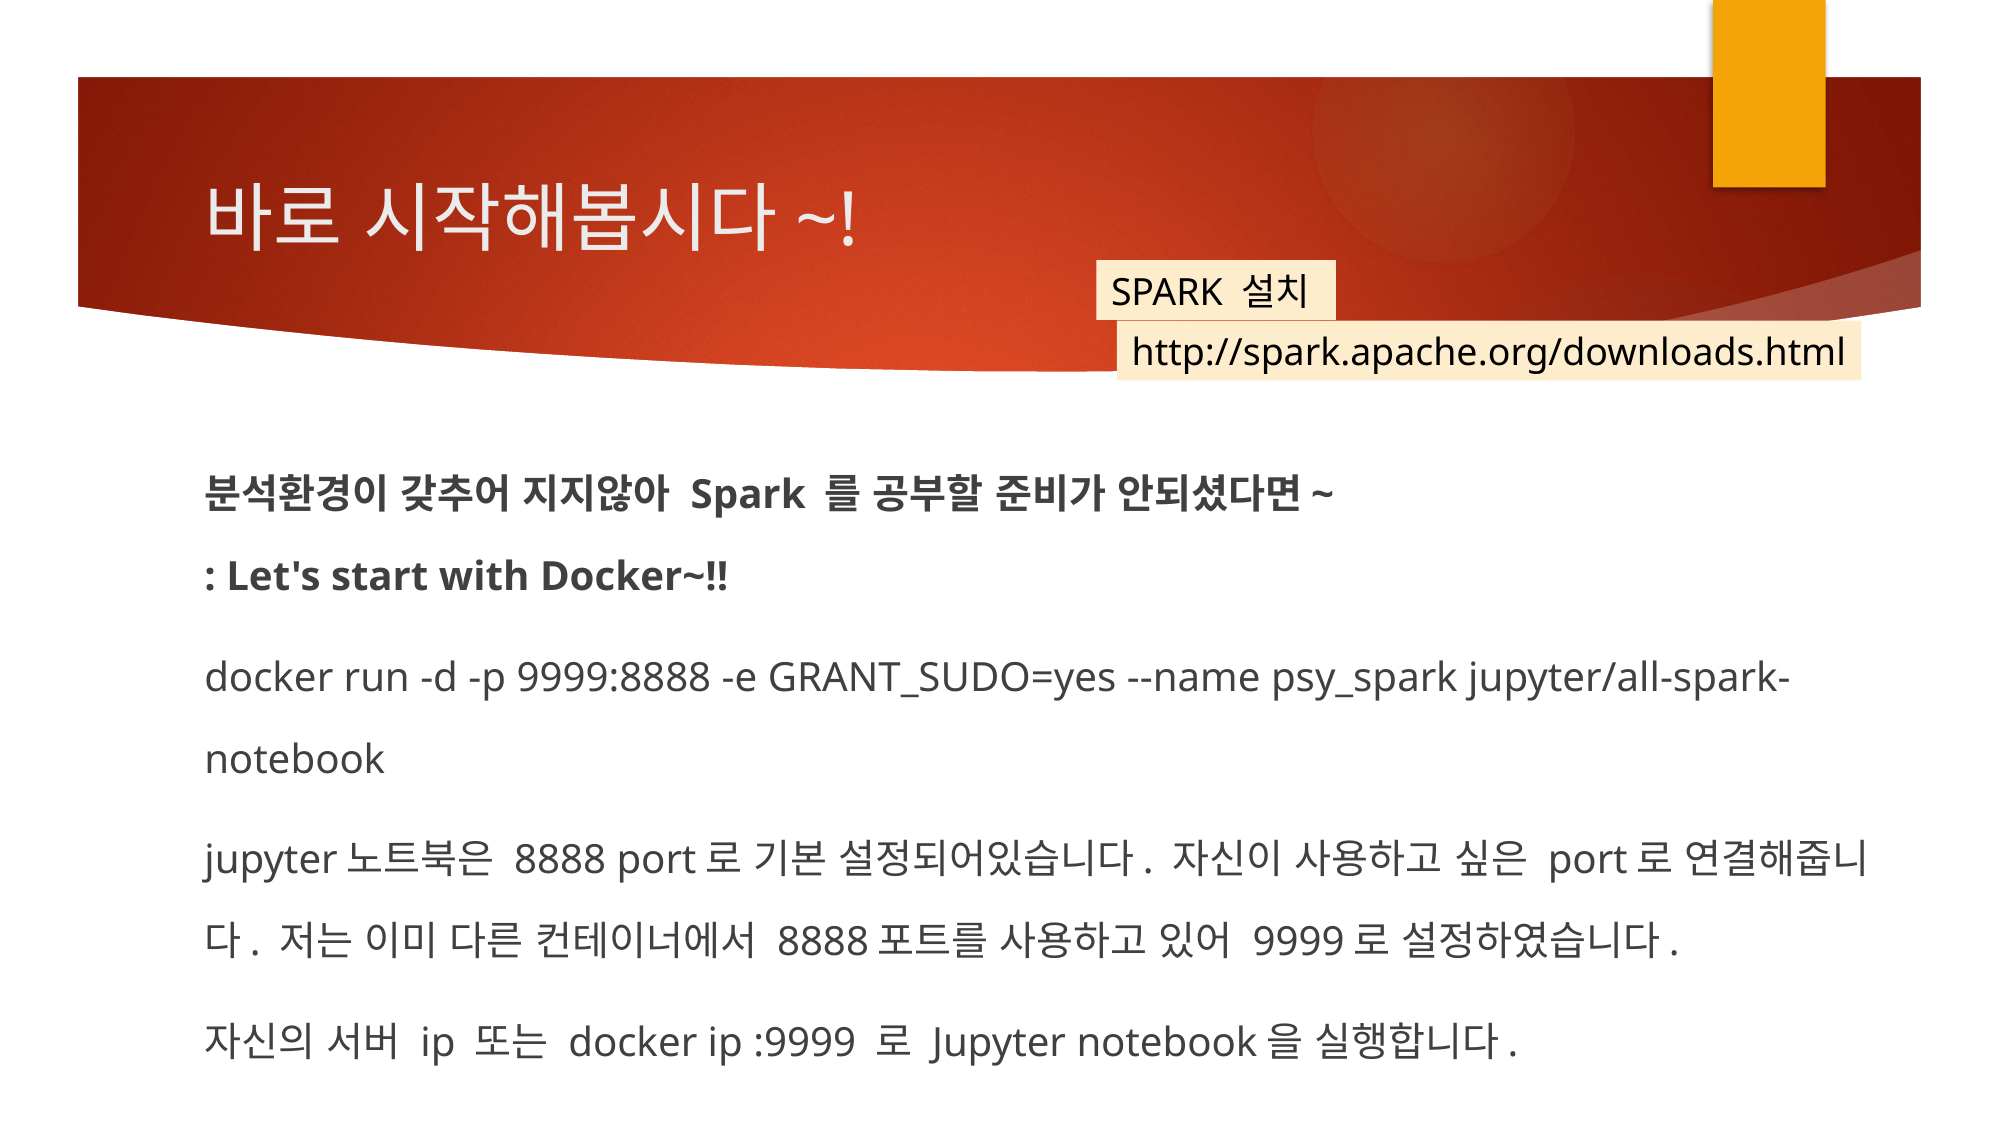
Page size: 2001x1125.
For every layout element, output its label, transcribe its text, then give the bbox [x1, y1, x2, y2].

title 바로 시작해봅시다~! [189, 155, 1627, 275]
list 분석환경이 갖추어 지지않아 Spark 를 공부할 준비가 안되셨다면~ : Let's start with Docker~!! docker run -d -p 9999:8888 -e GRANT_SUDO=yes --name psy_spark jupyter/all-spark-notebook jupyter노트북은 8888 port로 기본 설정되어있습니다. 자신이 사용하고 싶은 port로 연결해줍니다. 저는 이미 다른 컨테이너에서 8888포트를 사용하고 있어 9999로 설정하였습니다. 자신의 서버 ip 또는 docker ip :9999 로 Jupyter notebook을 실행합니다. [189, 427, 1925, 1073]
text_box SPARK 설치 [1096, 260, 1336, 320]
text_box http://spark.apache.org/downloads.html [1116, 320, 1862, 381]
